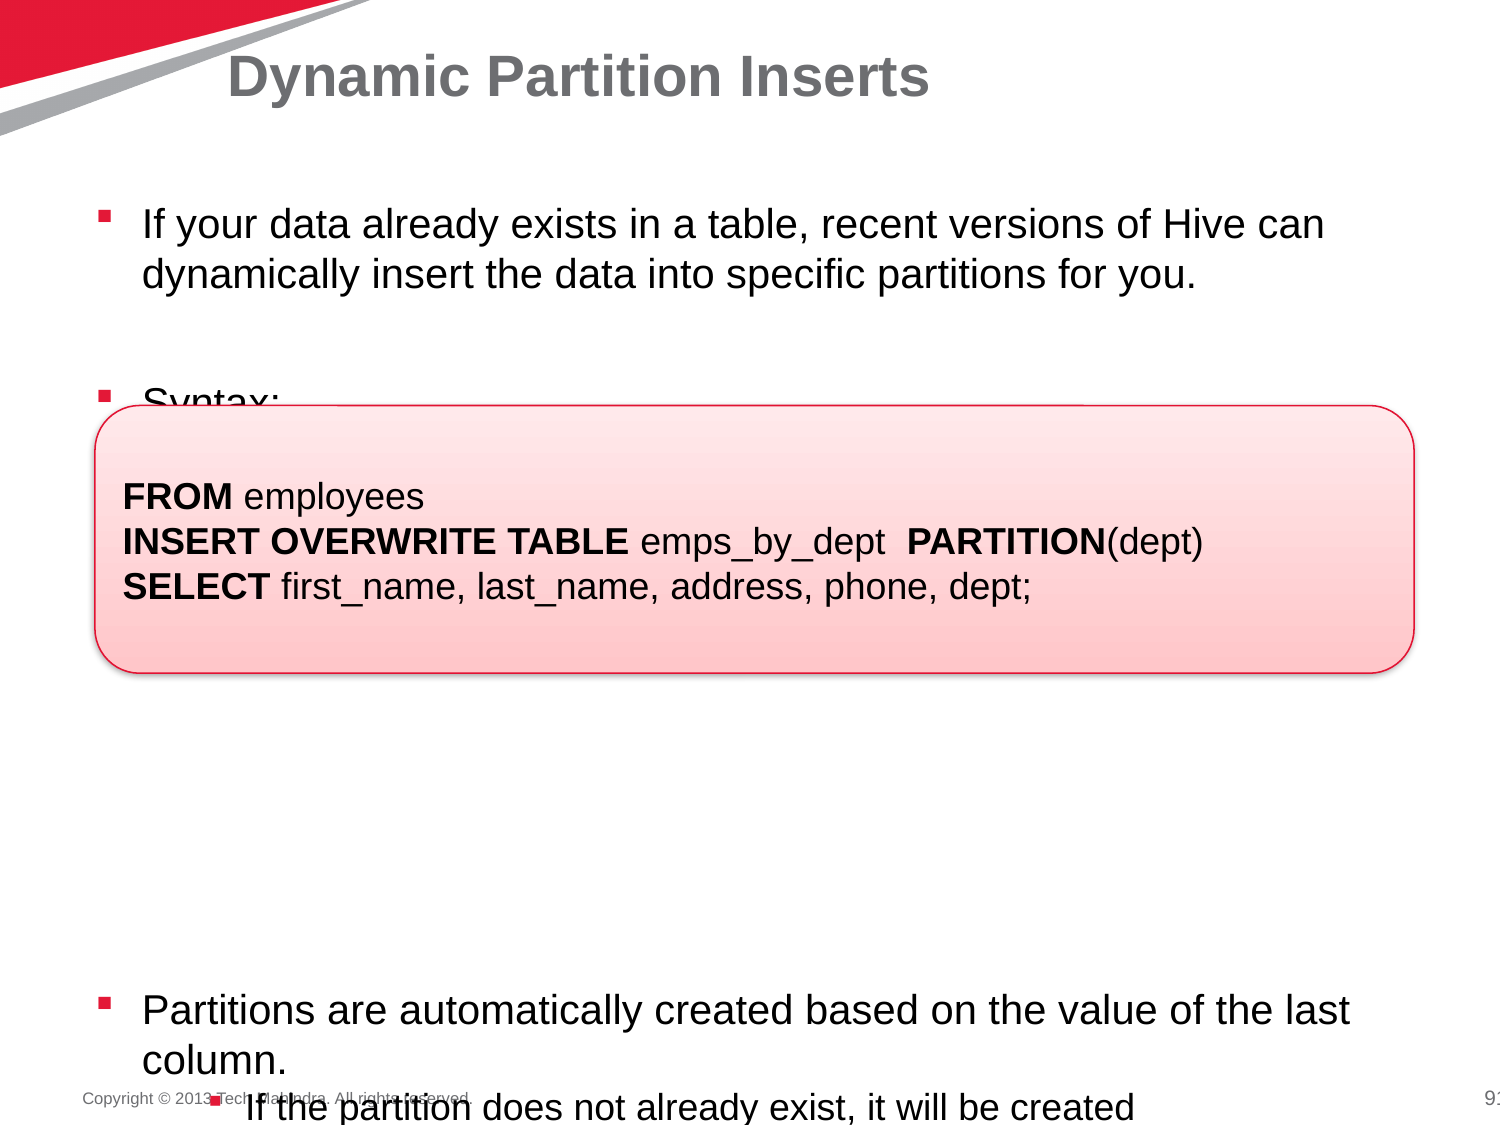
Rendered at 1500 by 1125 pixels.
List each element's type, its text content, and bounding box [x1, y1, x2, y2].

title Dynamic Partition Inserts [227, 37, 1451, 196]
list If your data already exists in a table, recent versions of Hive can dynamically insert the data into specific partitions for you. Syntax: Partitions are automatically created based on the value of the last column. If the partition does not already exist, it will be created If the partition does exist, it will be overwritten [94, 196, 1453, 990]
picture [0, 0, 373, 136]
text_box FROM employees INSERT OVERWRITE TABLE emps_by_dept PARTITION(dept) SELECT first_name, last_name, address, phone, dept; [94, 404, 1415, 674]
